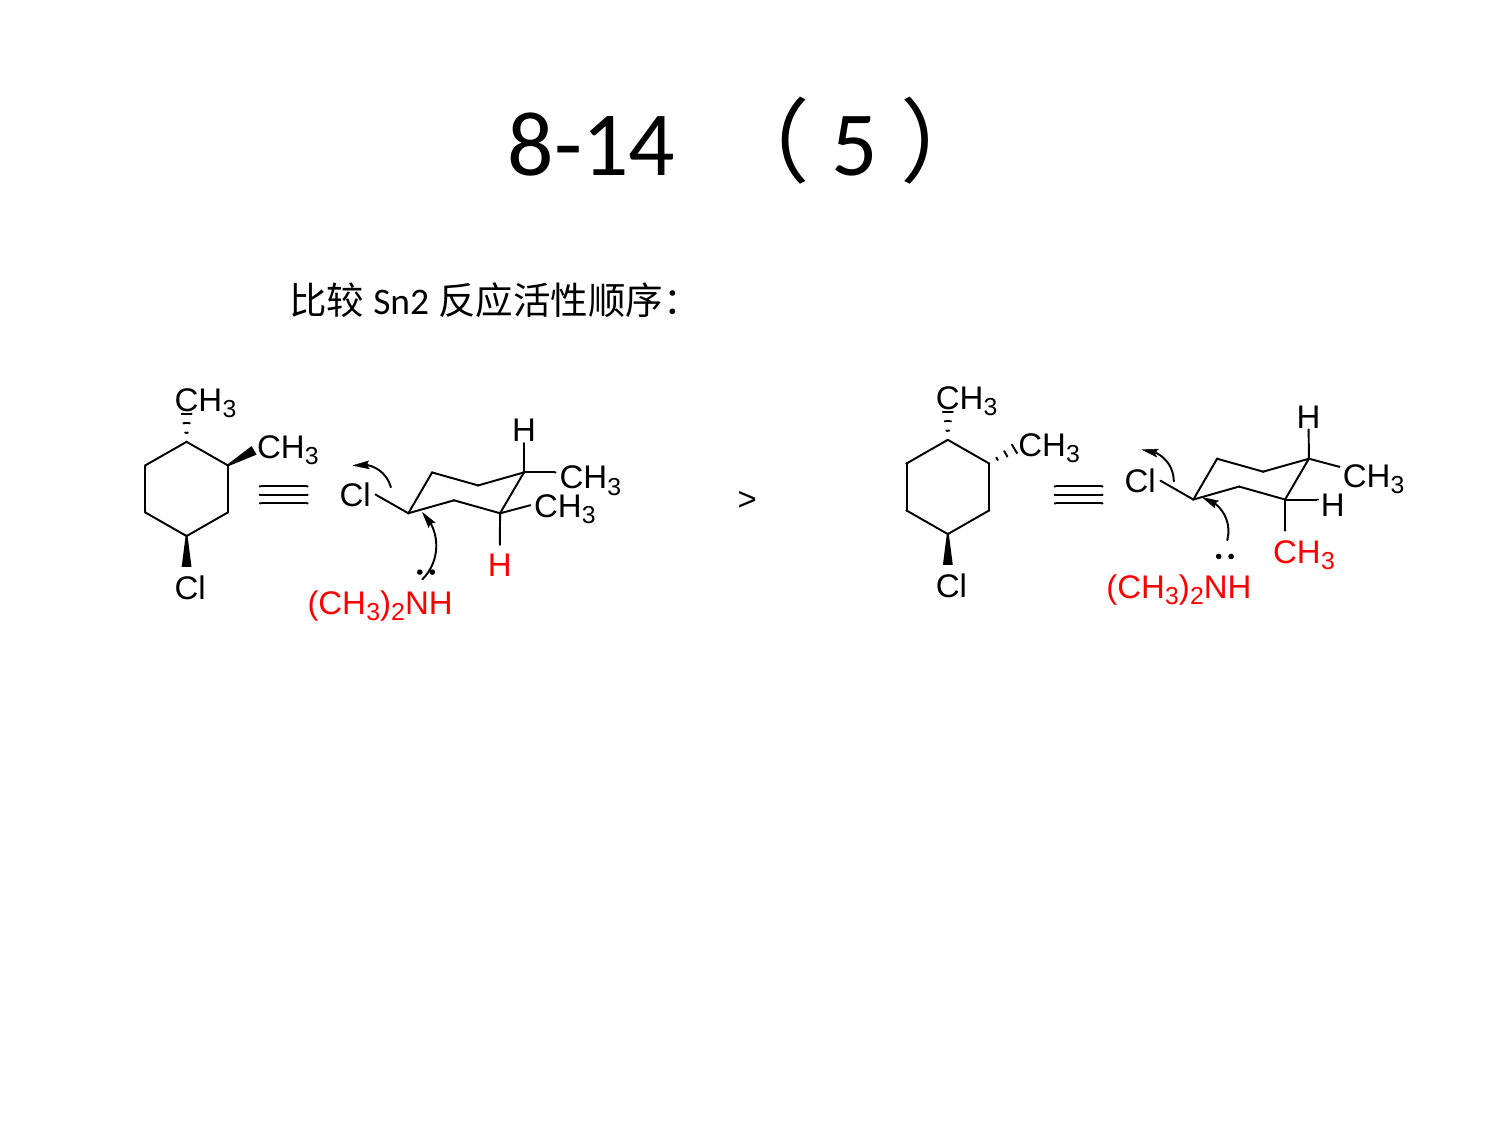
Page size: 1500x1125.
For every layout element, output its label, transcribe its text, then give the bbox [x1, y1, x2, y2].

text_box 比较Sn2反应活性顺序： [274, 269, 716, 330]
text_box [140, 386, 1428, 645]
title 8-14 （5） [75, 45, 1425, 233]
